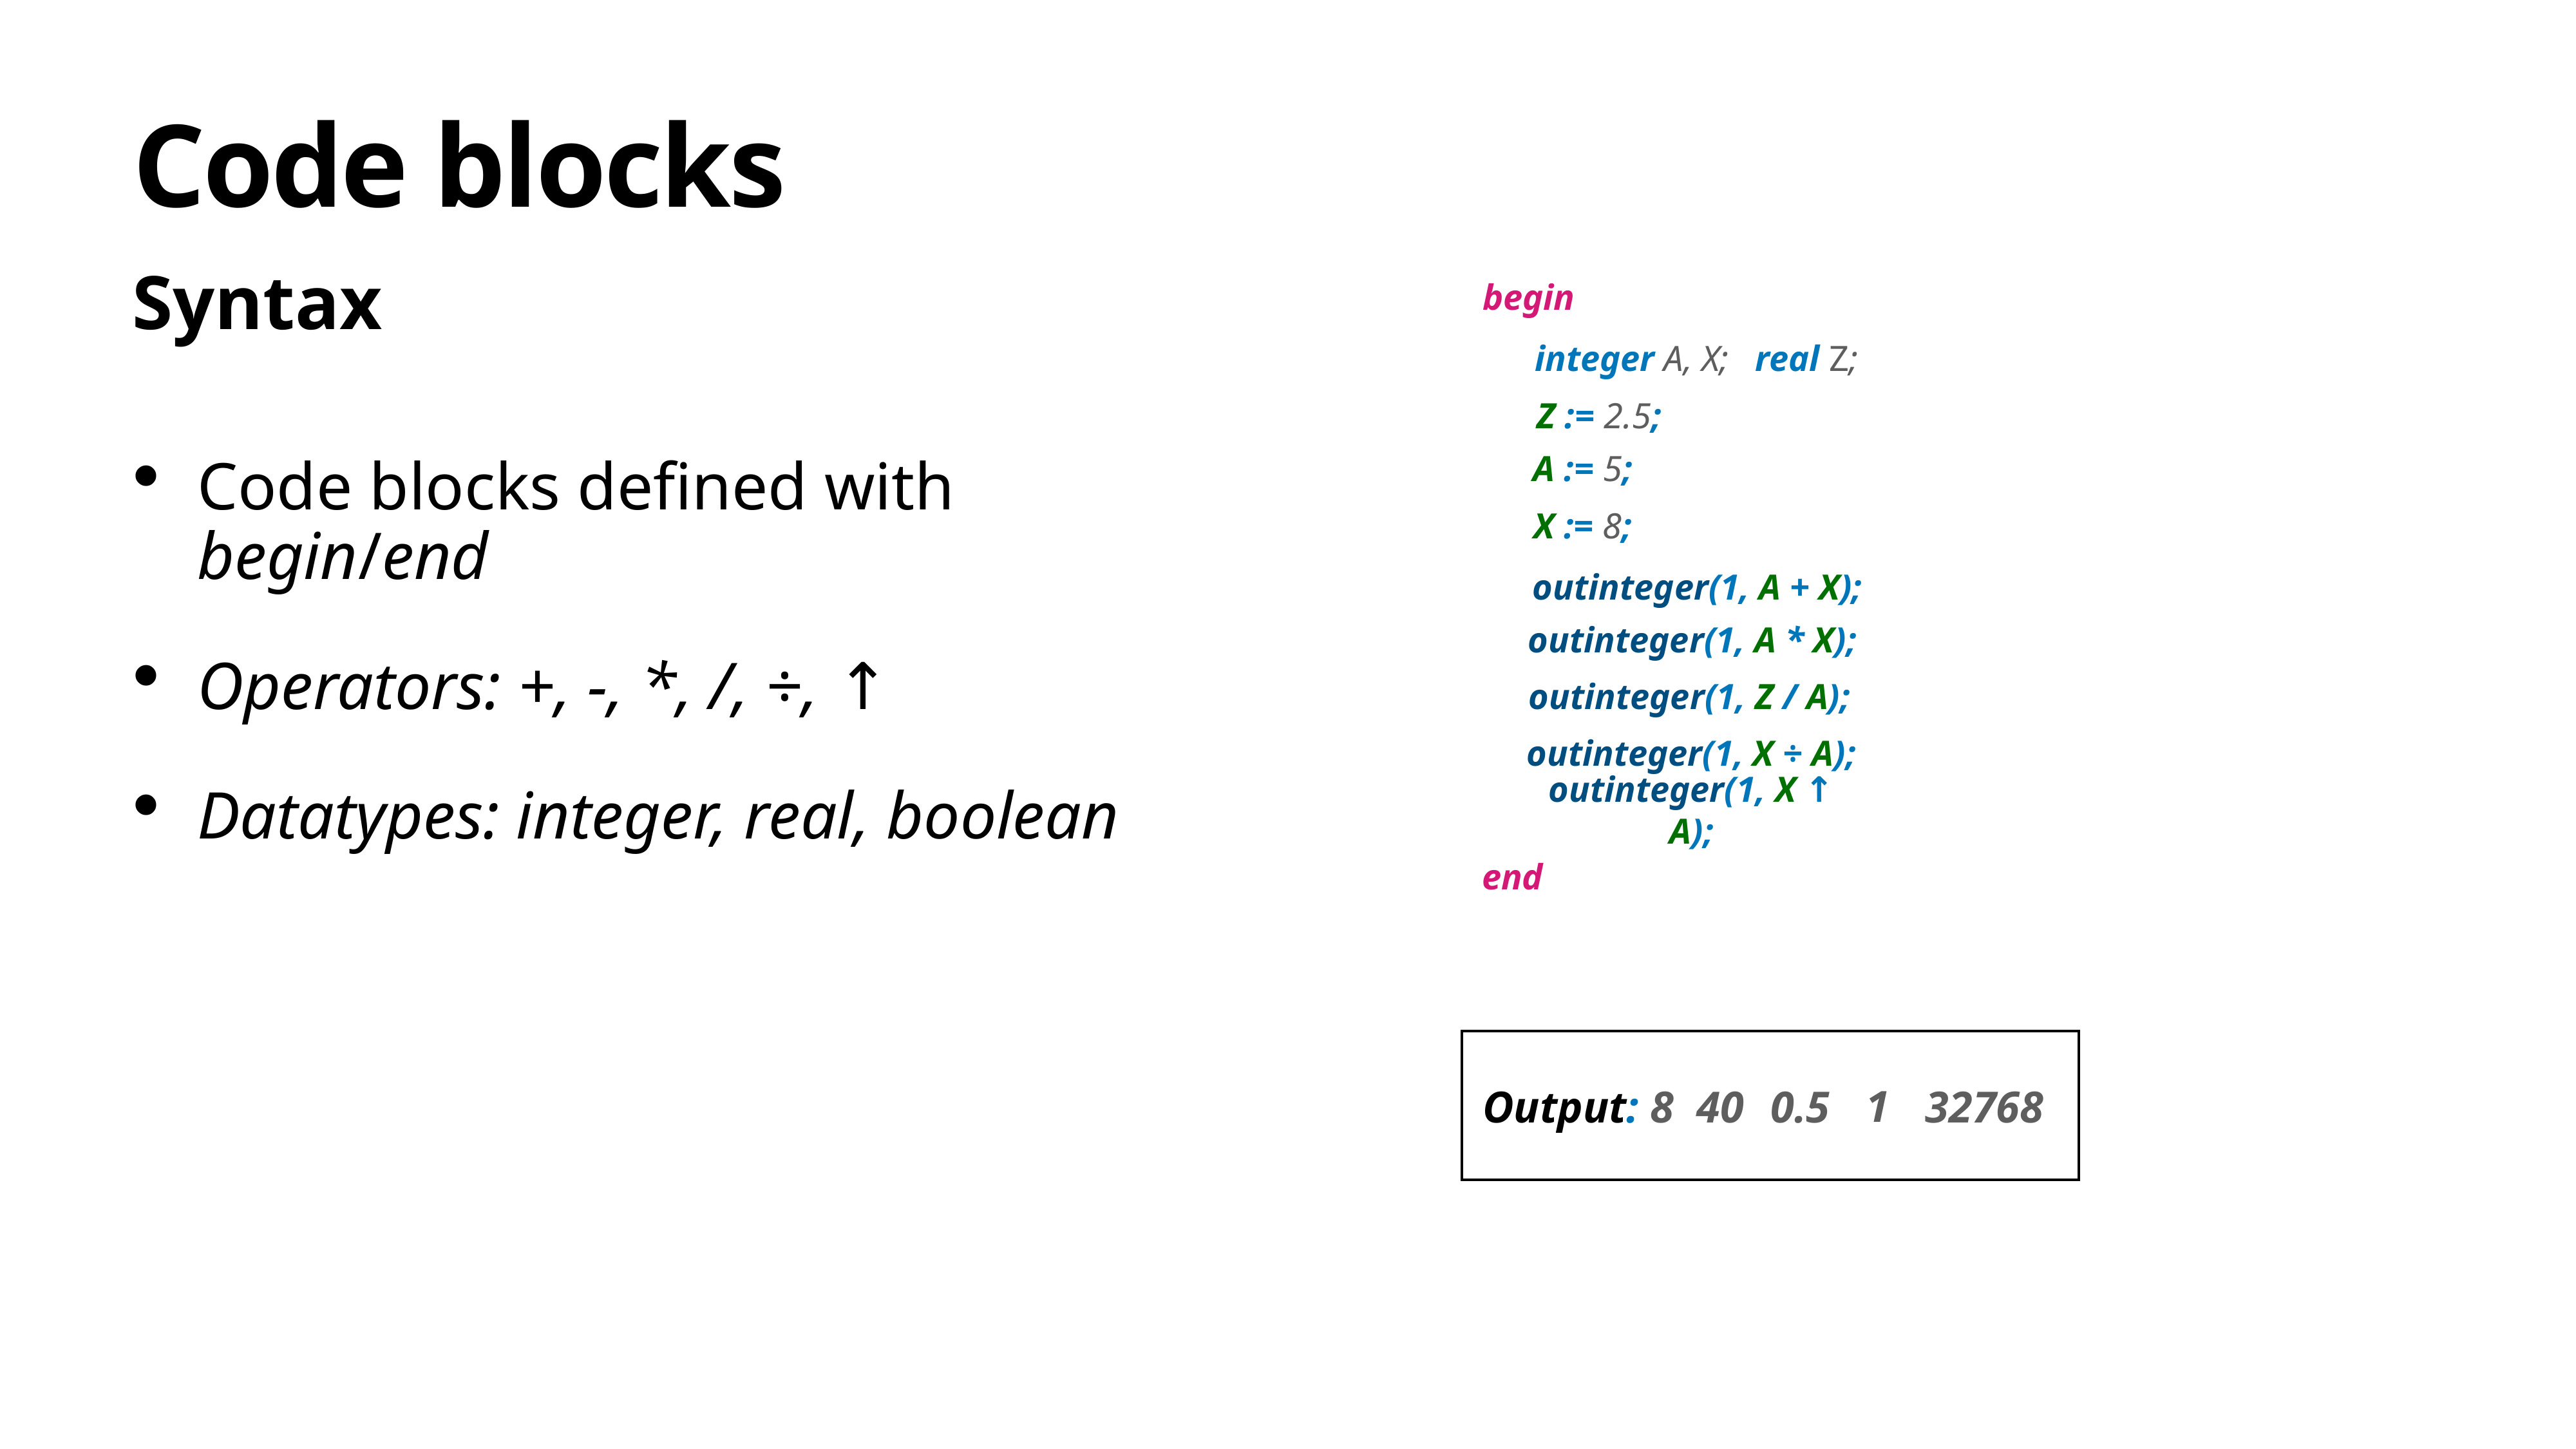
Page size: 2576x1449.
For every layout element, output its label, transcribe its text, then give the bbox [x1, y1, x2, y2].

list Syntax [127, 250, 942, 350]
list Code blocks defined with begin/end Operators: +, -, *, /, ÷, ↑ Datatypes: integer, real, boolean [127, 448, 1130, 1321]
text_box 40 [1690, 1074, 1750, 1137]
text_box 32768 [1920, 1074, 2050, 1137]
text_box outinteger(1, A + X); [1527, 559, 1868, 612]
text_box outinteger(1, X ↑ A); [1519, 762, 1864, 857]
text_box end [1476, 849, 1549, 902]
text_box A := 5; [1528, 440, 1638, 494]
text_box outinteger(1, Z / A); [1519, 669, 1861, 722]
text_box outinteger(1, X ÷ A); [1520, 726, 1862, 762]
text_box 1 [1860, 1074, 1895, 1136]
text_box [1461, 1030, 2079, 1180]
text_box outinteger(1, A * X); [1521, 612, 1864, 665]
text_box real Z; [1750, 330, 1864, 384]
text_box X := 8; [1528, 498, 1638, 551]
text_box integer A, X; [1529, 330, 1735, 384]
text_box 0.5 [1765, 1074, 1836, 1137]
text_box begin [1477, 269, 1581, 323]
title Code blocks [127, 113, 2449, 266]
text_box Z := 2.5; [1531, 388, 1667, 440]
